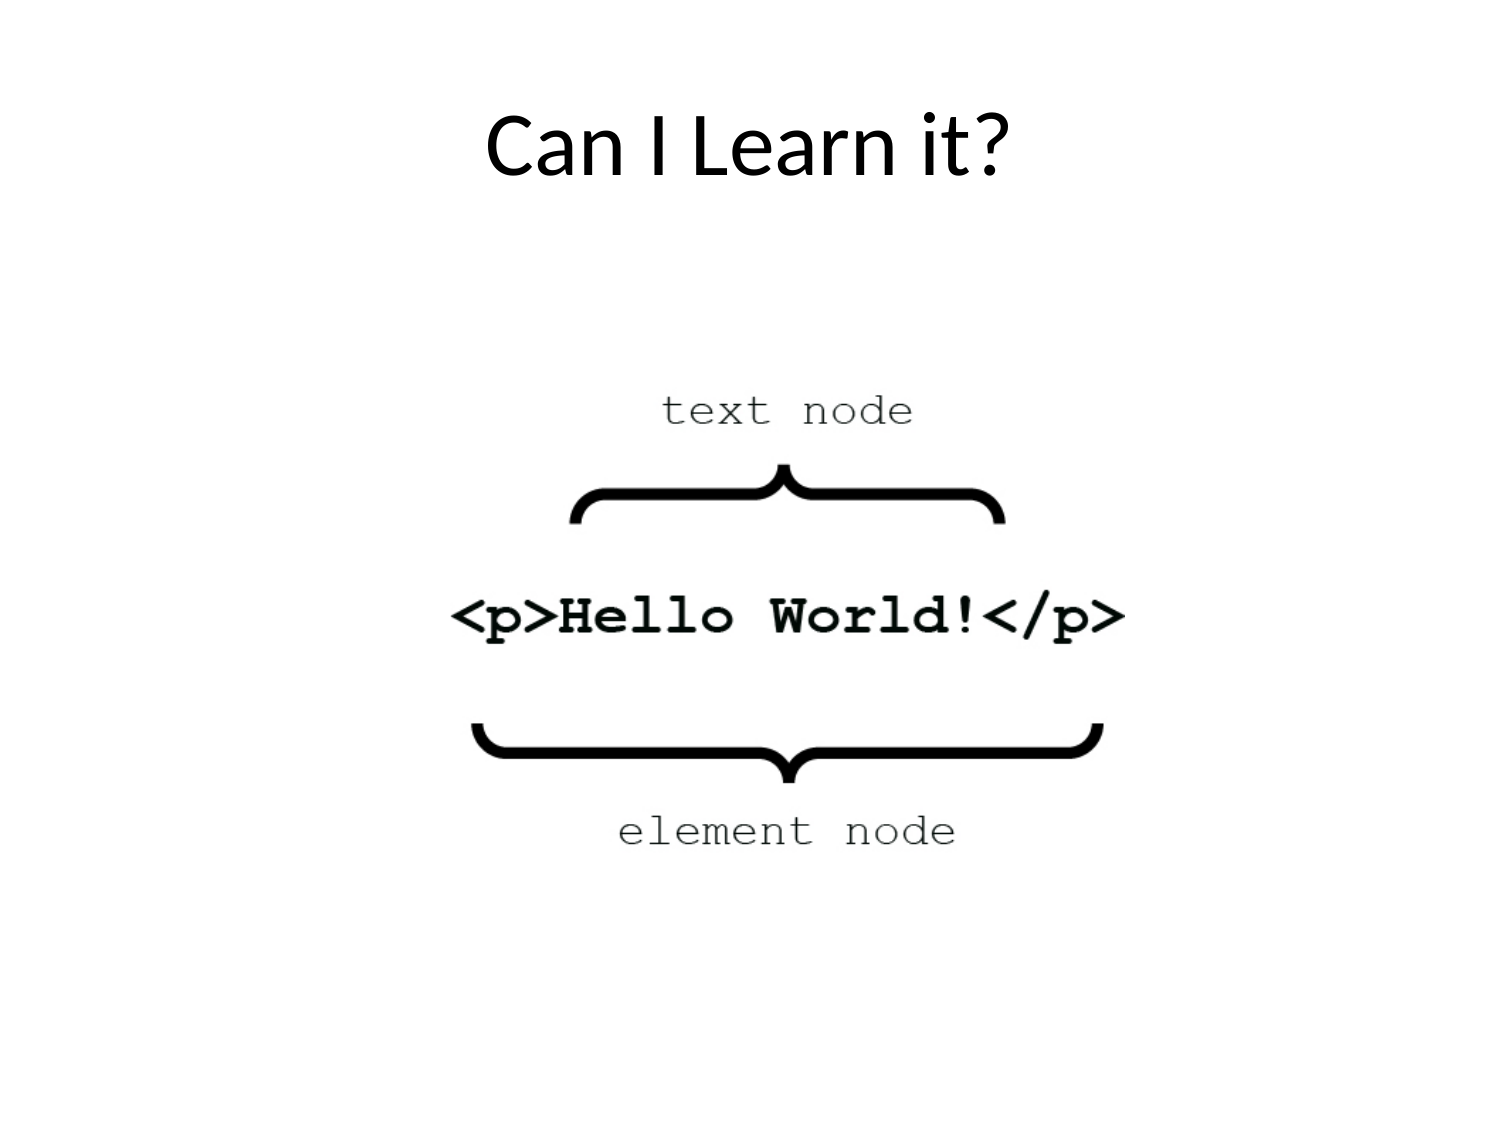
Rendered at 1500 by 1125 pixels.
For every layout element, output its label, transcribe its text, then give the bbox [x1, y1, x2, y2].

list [449, 387, 1126, 877]
title Can I Learn it? [75, 45, 1425, 233]
